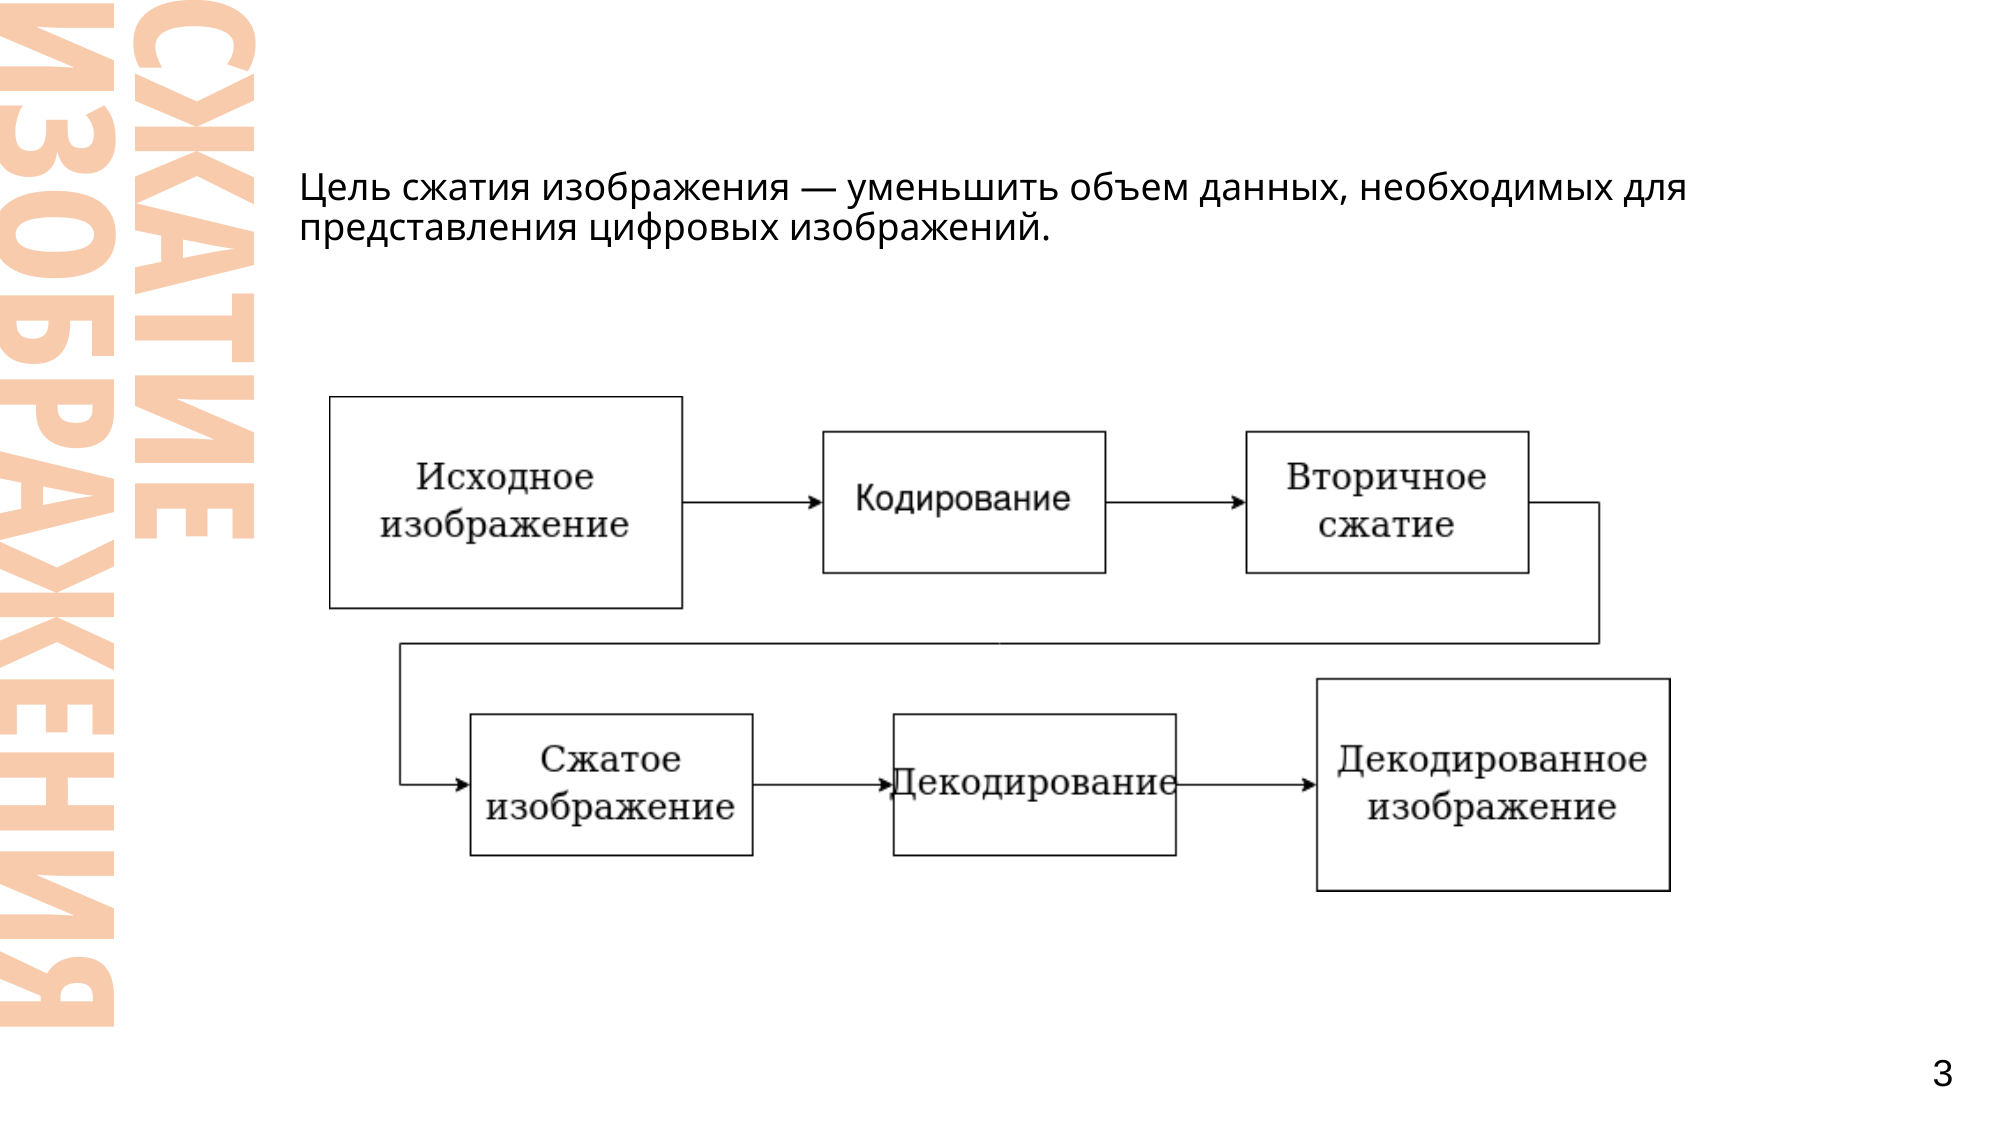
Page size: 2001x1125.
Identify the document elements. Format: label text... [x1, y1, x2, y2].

title Цель сжатия изображения — уменьшить объем данных, необходимых для представления цифровых изображений. [283, 42, 1929, 374]
text_box 3 [1885, 1041, 1968, 1101]
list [329, 396, 1671, 892]
text_box СЖАТИЕ ИЗОБРАЖЕНИЯ [0, 0, 255, 1125]
